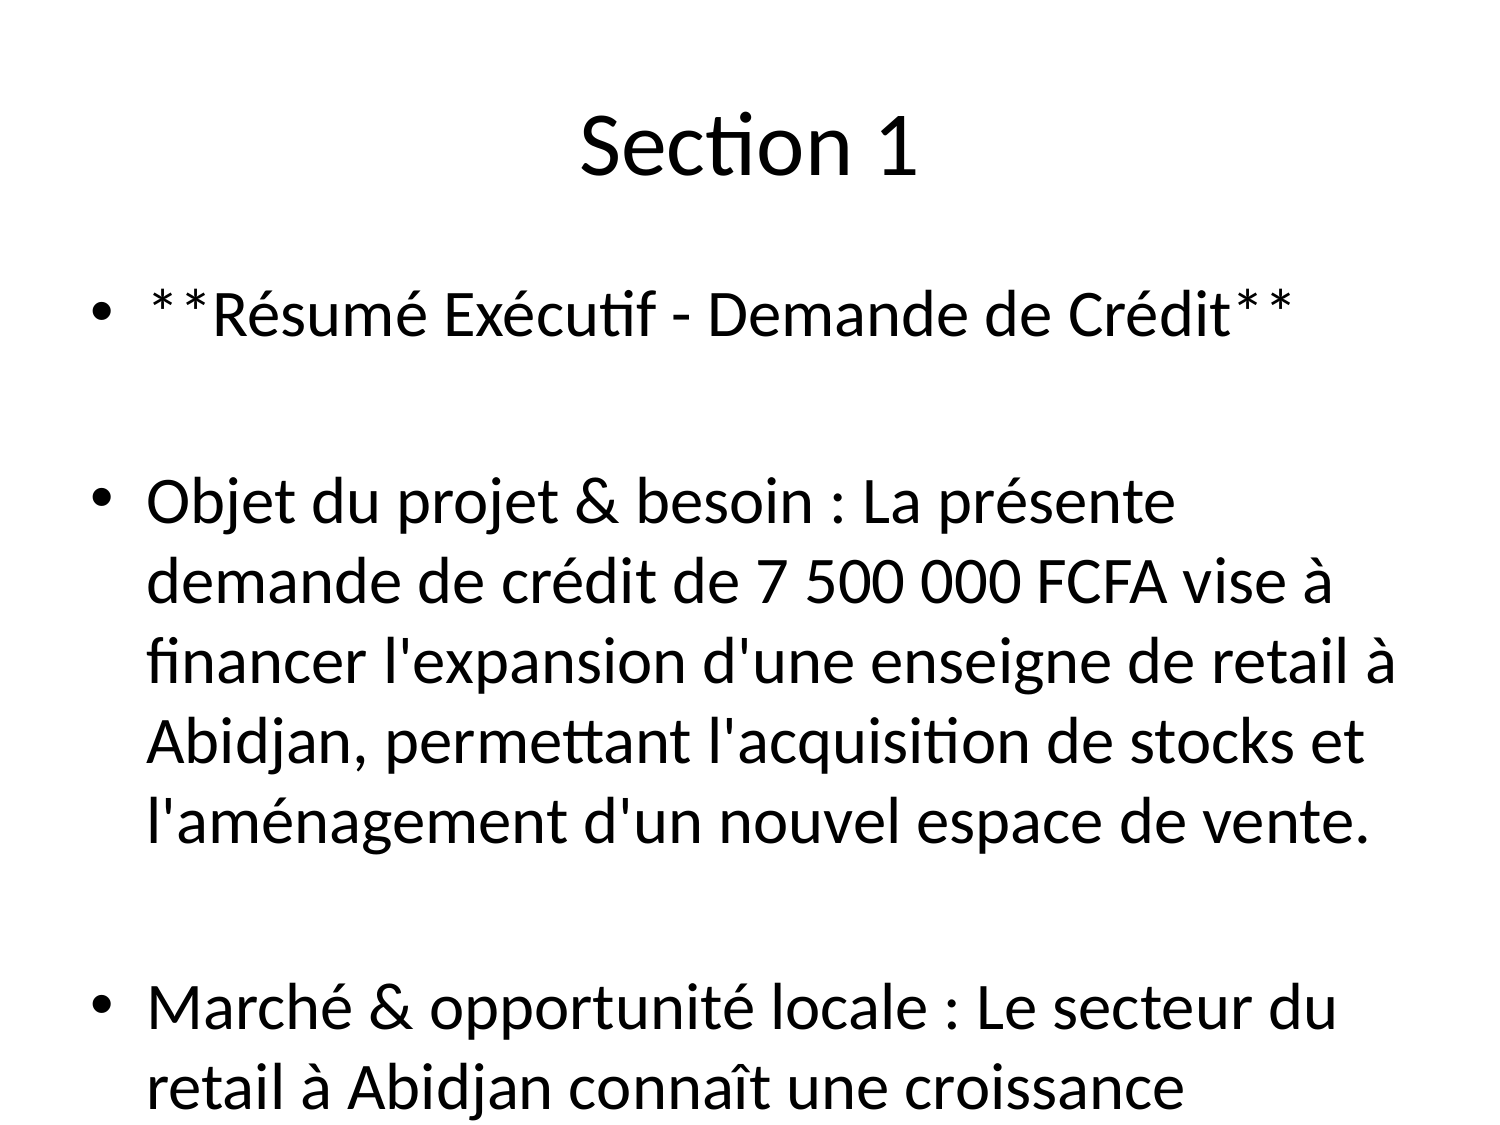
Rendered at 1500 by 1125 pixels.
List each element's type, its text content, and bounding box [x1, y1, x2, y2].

list **Résumé Exécutif - Demande de Crédit** Objet du projet & besoin : La présente demande de crédit de 7 500 000 FCFA vise à financer l'expansion d'une enseigne de retail à Abidjan, permettant l'acquisition de stocks et l'aménagement d'un nouvel espace de vente. Marché & opportunité locale : Le secteur du retail à Abidjan connaît une croissance soutenue, stimulée par l'urbanisation croissante et une demande accrue pour des produits diversifiés et de qualité. L'enseigne cible une clientèle jeune et urbaine, avide de nouveautés. Avantage concurrentiel / différenciation : L'enseigne se distingue par une offre de produits locaux et internationaux soigneusement sélectionnés, ainsi qu'un service client exceptionnel, renforçant sa position sur le marché. Hypothèses financières clés : Les prévisions indiquent un chiffre d'affaires annuel de 15 millions FCFA avec une marge brute de 30%. Le seuil de rentabilité est estimé à atteindre dans les 12 mois suivant l'ouverture, avec un cash-flow posit [75, 262, 1425, 1005]
title Section 1 [75, 45, 1425, 233]
